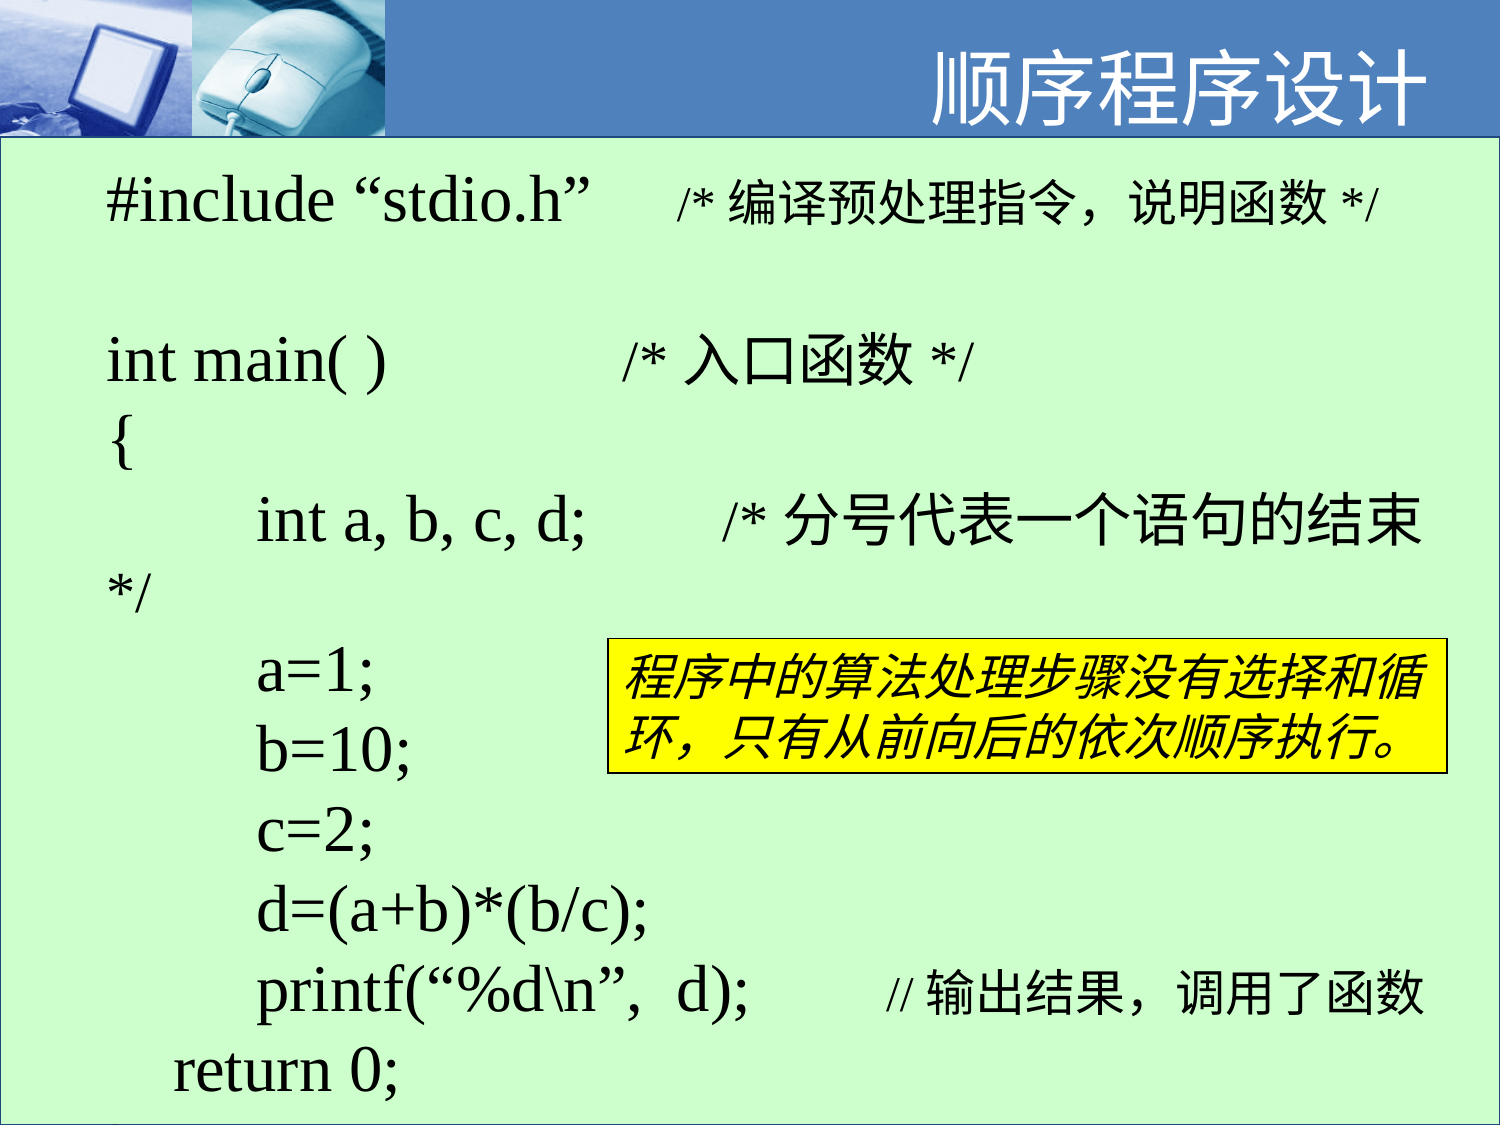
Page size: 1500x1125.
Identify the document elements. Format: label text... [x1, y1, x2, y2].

picture [0, 1, 385, 137]
title 顺序程序设计 [407, 42, 1446, 131]
text_box #include “stdio.h” /*编译预处理指令，说明函数*/ int main( ) /*入口函数*/ { int a, b, c, d; /*分号代表一个语句的结束*/ a=1; b=10; c=2; d=(a+b)*(b/c); printf(“%d\n”, d); //输出结果，调用了函数 return 0; } [0, 137, 1500, 1125]
text_box 程序中的算法处理步骤没有选择和循环，只有从前向后的依次顺序执行。 [608, 638, 1447, 773]
